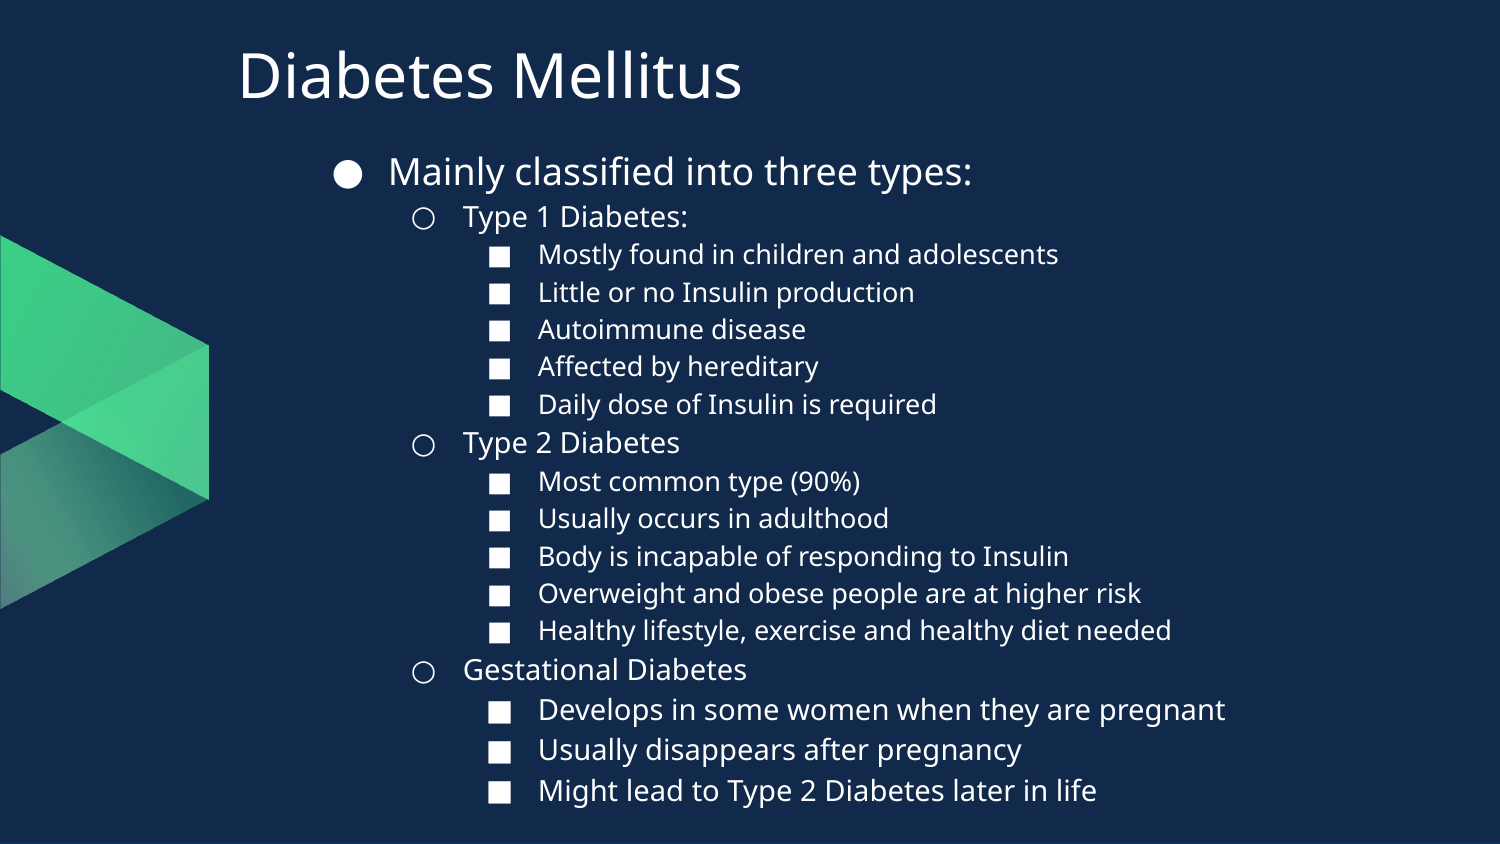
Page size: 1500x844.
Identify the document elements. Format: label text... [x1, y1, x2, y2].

title Diabetes Mellitus [222, 0, 1363, 126]
list Mainly classified into three types: Type 1 Diabetes: Mostly found in children and adolescents Little or no Insulin production Autoimmune disease Affected by hereditary Daily dose of Insulin is required Type 2 Diabetes Most common type (90%) Usually occurs in adulthood Body is incapable of responding to Insulin Overweight and obese people are at higher risk Healthy lifestyle, exercise and healthy diet needed Gestational Diabetes Develops in some women when they are pregnant Usually disappears after pregnancy Might lead to Type 2 Diabetes later in life [297, 125, 1438, 829]
picture [0, 165, 209, 679]
